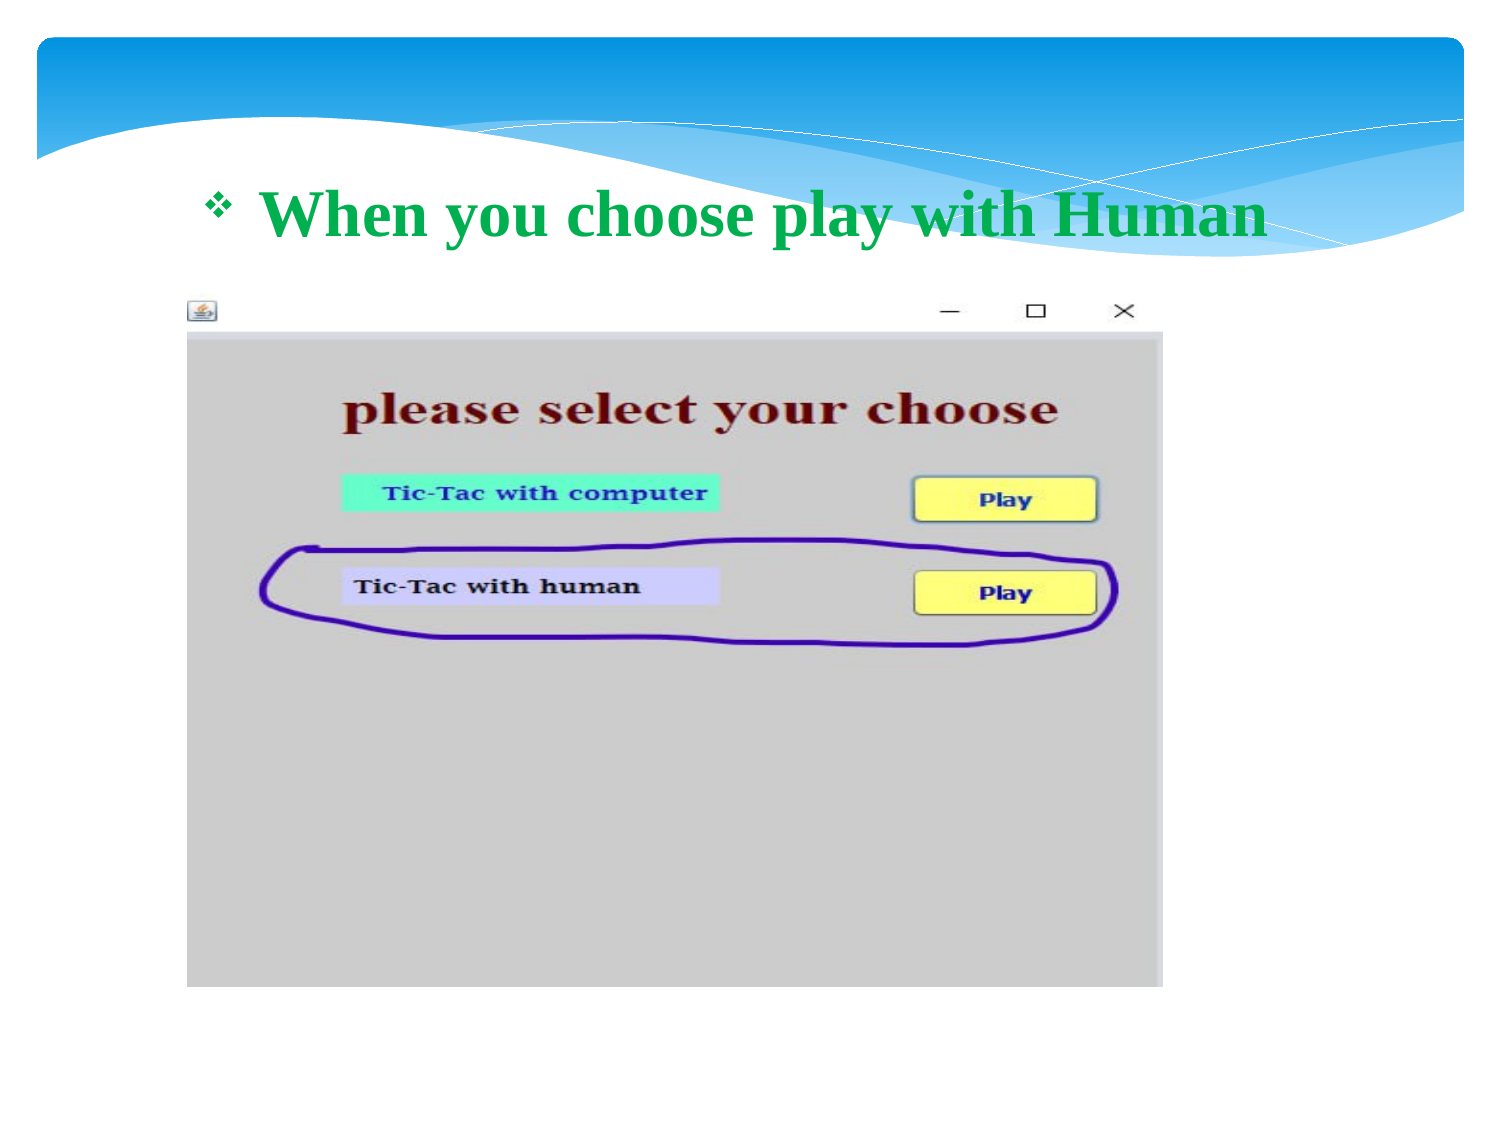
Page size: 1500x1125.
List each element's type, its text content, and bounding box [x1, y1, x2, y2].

text_box When you choose play with Human [187, 162, 1285, 258]
picture [187, 292, 1163, 988]
